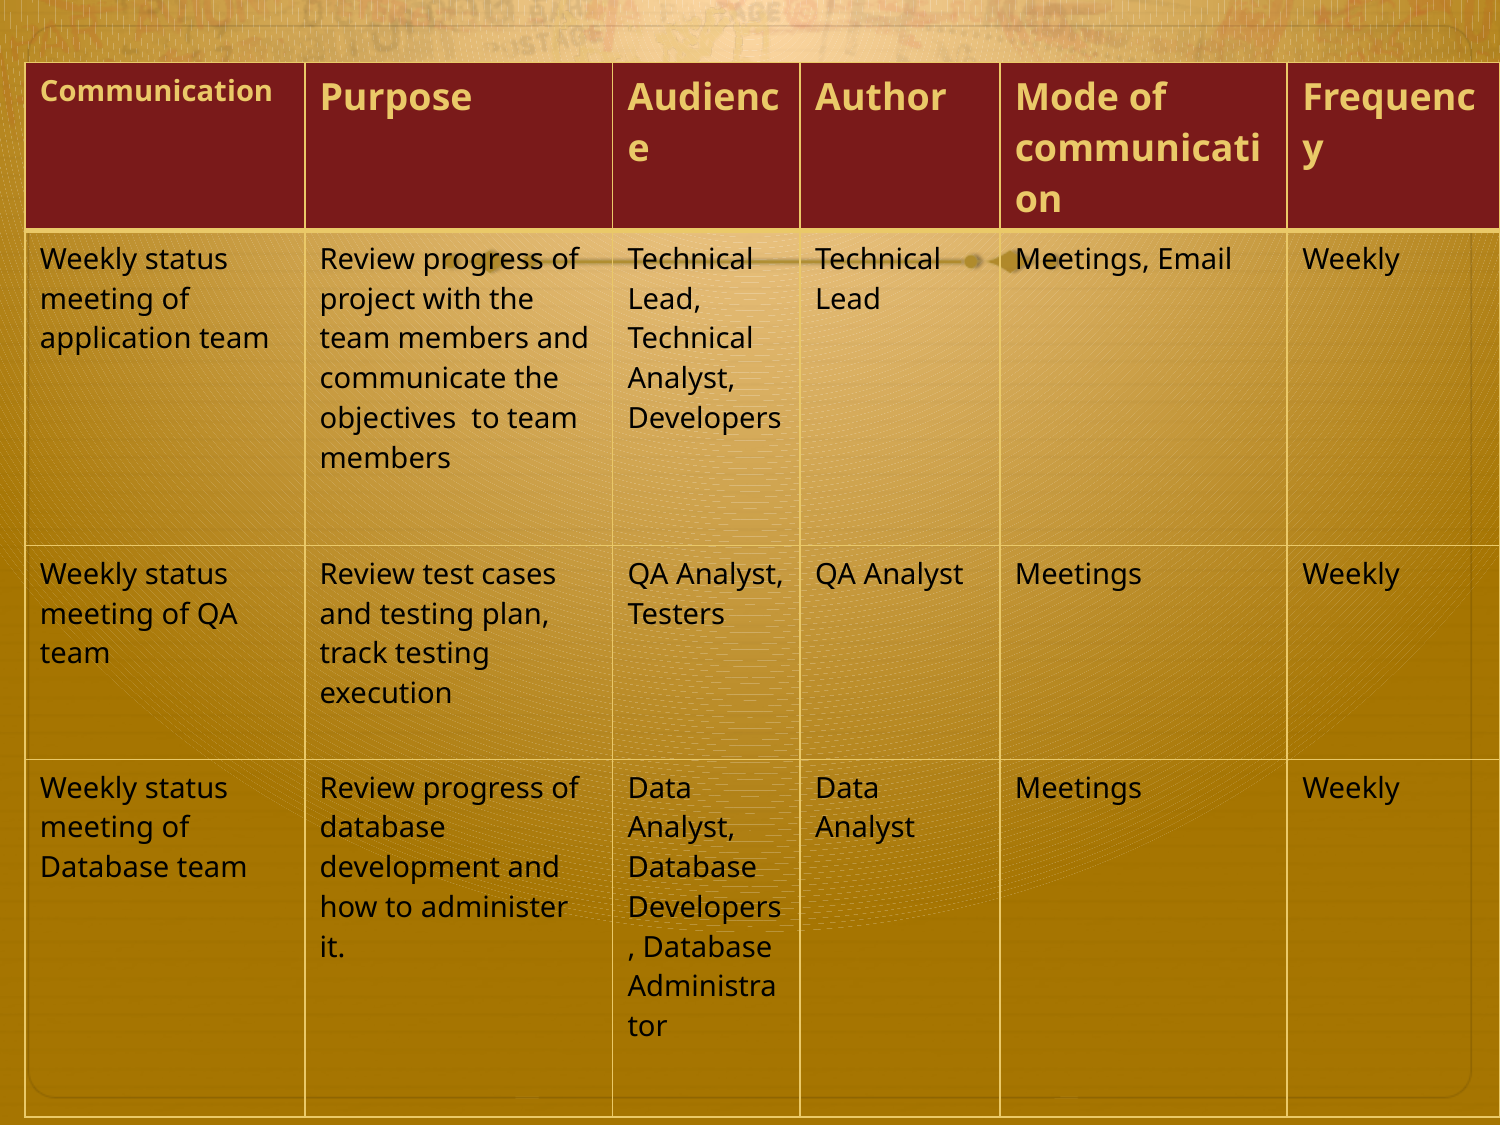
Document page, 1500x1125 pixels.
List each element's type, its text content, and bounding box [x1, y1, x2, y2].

table_header Frequency [1288, 63, 1499, 228]
table_cell Weekly status meeting of application team [26, 233, 304, 545]
table_cell Weekly [1288, 760, 1499, 1116]
table_header Author [801, 63, 999, 228]
table_cell Technical Lead, Technical Analyst, Developers [613, 233, 799, 545]
table_cell QA Analyst, Testers [613, 546, 799, 759]
table_cell Weekly [1288, 546, 1499, 759]
table_cell Data Analyst [801, 760, 999, 1116]
table_cell QA Analyst [801, 546, 999, 759]
table_cell Review progress of database development and how to administer it. [306, 760, 612, 1116]
picture [0, 0, 1500, 1125]
table_cell Review progress of project with the team members and communicate the objectives to team members [306, 233, 612, 545]
table_header Audience [613, 63, 799, 228]
table_cell Data Analyst, Database Developers, Database Administrator [613, 760, 799, 1116]
table_cell Weekly status meeting of Database team [26, 760, 304, 1116]
table_cell Weekly [1288, 233, 1499, 545]
table_cell Weekly status meeting of QA team [26, 546, 304, 759]
table_cell Review test cases and testing plan, track testing execution [306, 546, 612, 759]
table_cell Meetings, Email [1001, 233, 1286, 545]
table_cell Meetings [1001, 546, 1286, 759]
table_header Purpose [306, 63, 612, 228]
table_header Mode of communication [1001, 63, 1286, 228]
table_header Communication [26, 63, 304, 228]
table_cell Technical Lead [801, 233, 999, 545]
table_cell Meetings [1001, 760, 1286, 1116]
